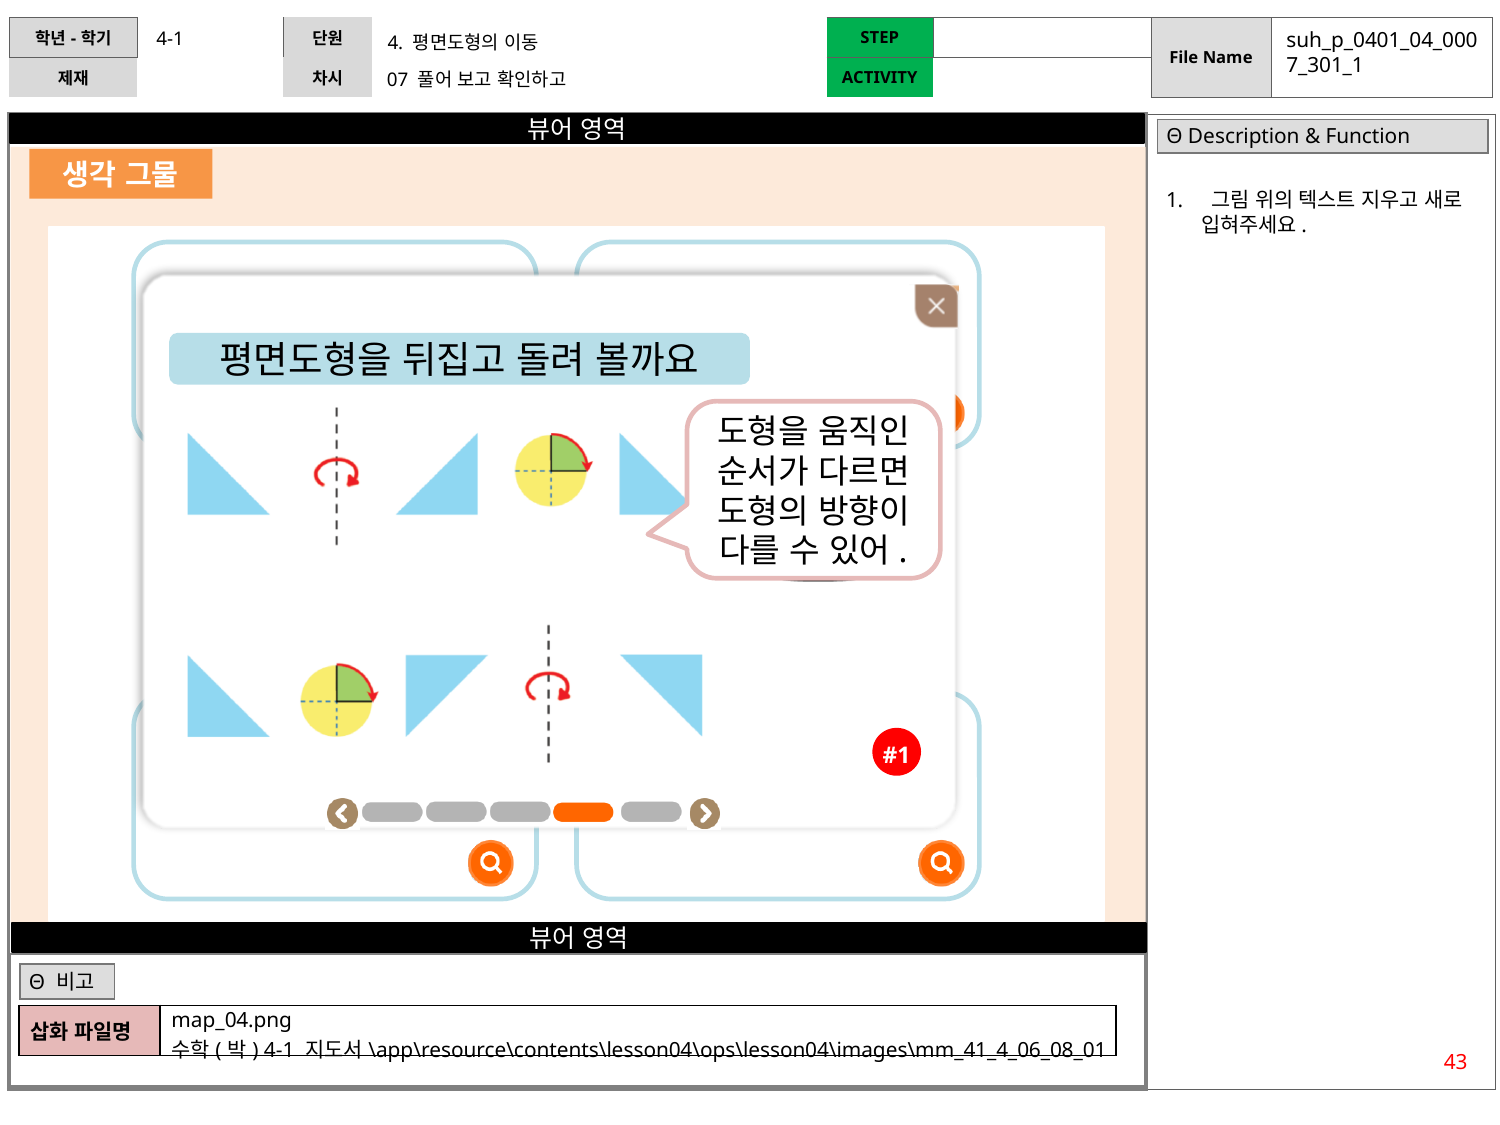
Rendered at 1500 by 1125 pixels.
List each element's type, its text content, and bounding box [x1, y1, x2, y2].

table_header Θ Description & Function [1158, 120, 1487, 152]
text_box 4. 평면도형의 이동 [372, 23, 828, 48]
text_box [576, 239, 982, 446]
picture [909, 284, 959, 329]
text_box 07 풀어 보고 확인하고 [372, 60, 821, 96]
table_header map_04.png 수학(박) 4-1 지도서\app\resource\contents\lesson04\ops\lesson04\images\mm_41_4_06_08_01 [161, 1006, 1115, 1055]
picture [916, 839, 965, 887]
text_box [574, 694, 982, 902]
table_header 삽화 파일명 [20, 1006, 159, 1055]
picture [466, 839, 514, 887]
picture [156, 389, 965, 770]
text_box [131, 716, 539, 902]
text_box 4-1 [141, 18, 284, 55]
text_box suh_p_0401_04_0007_301_1 [1271, 18, 1500, 84]
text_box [325, 796, 721, 830]
text_box [141, 275, 957, 829]
text_box [131, 239, 537, 425]
text_box 생각 그물 [29, 148, 213, 199]
text_box 그림 위의 텍스트 지우고 새로 입혀주세요. [1151, 179, 1500, 244]
text_box 평면도형을 뒤집고 돌려 볼까요 [167, 330, 753, 387]
